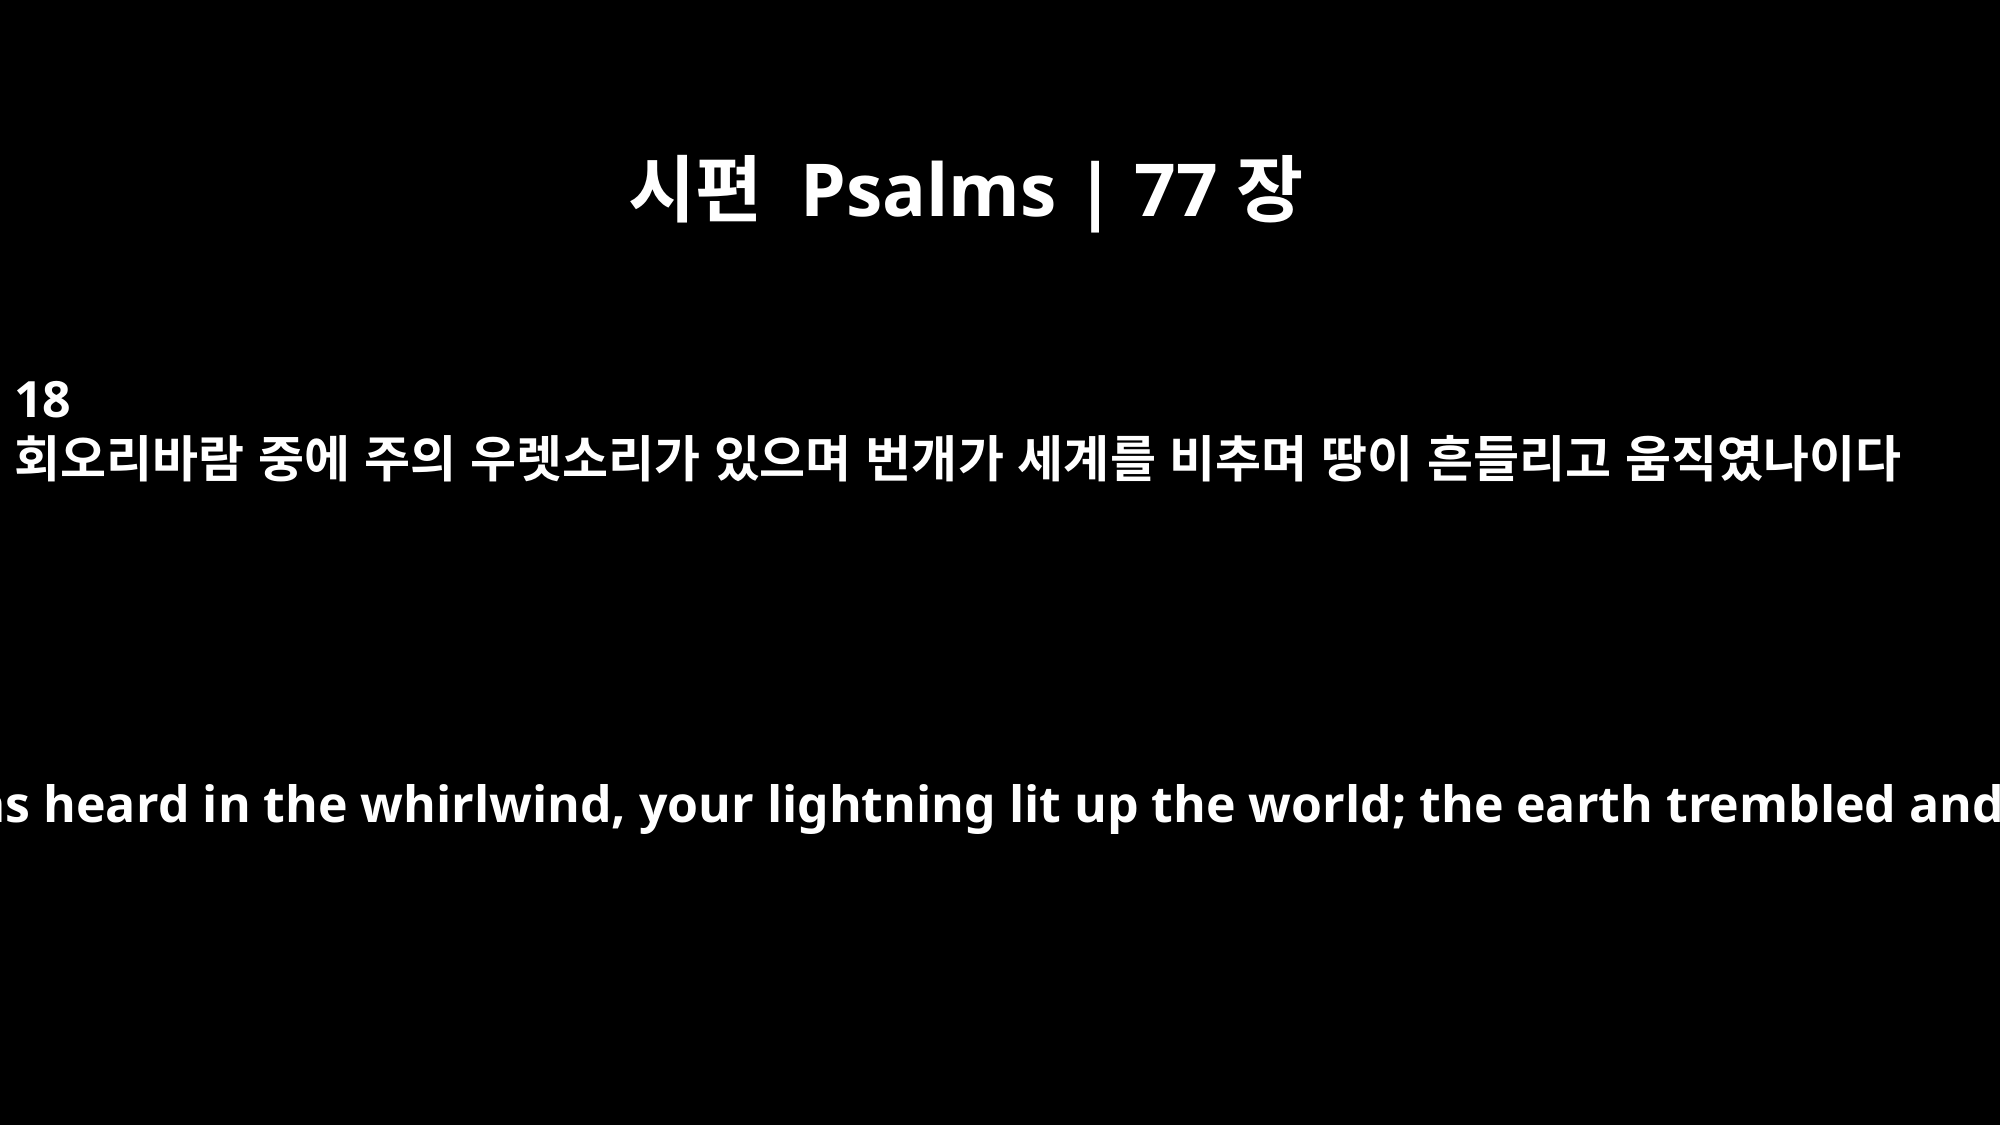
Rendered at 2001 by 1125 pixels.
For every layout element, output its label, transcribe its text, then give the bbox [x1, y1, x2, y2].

text_box Your thunder was heard in the whirlwind, your lightning lit up the world; the earth trembled and quaked. [0, 764, 2000, 840]
text_box 시편 Psalms | 77장 [613, 136, 1319, 239]
text_box 18 회오리바람 중에 주의 우렛소리가 있으며 번개가 세계를 비추며 땅이 흔들리고 움직였나이다 [0, 359, 1918, 495]
